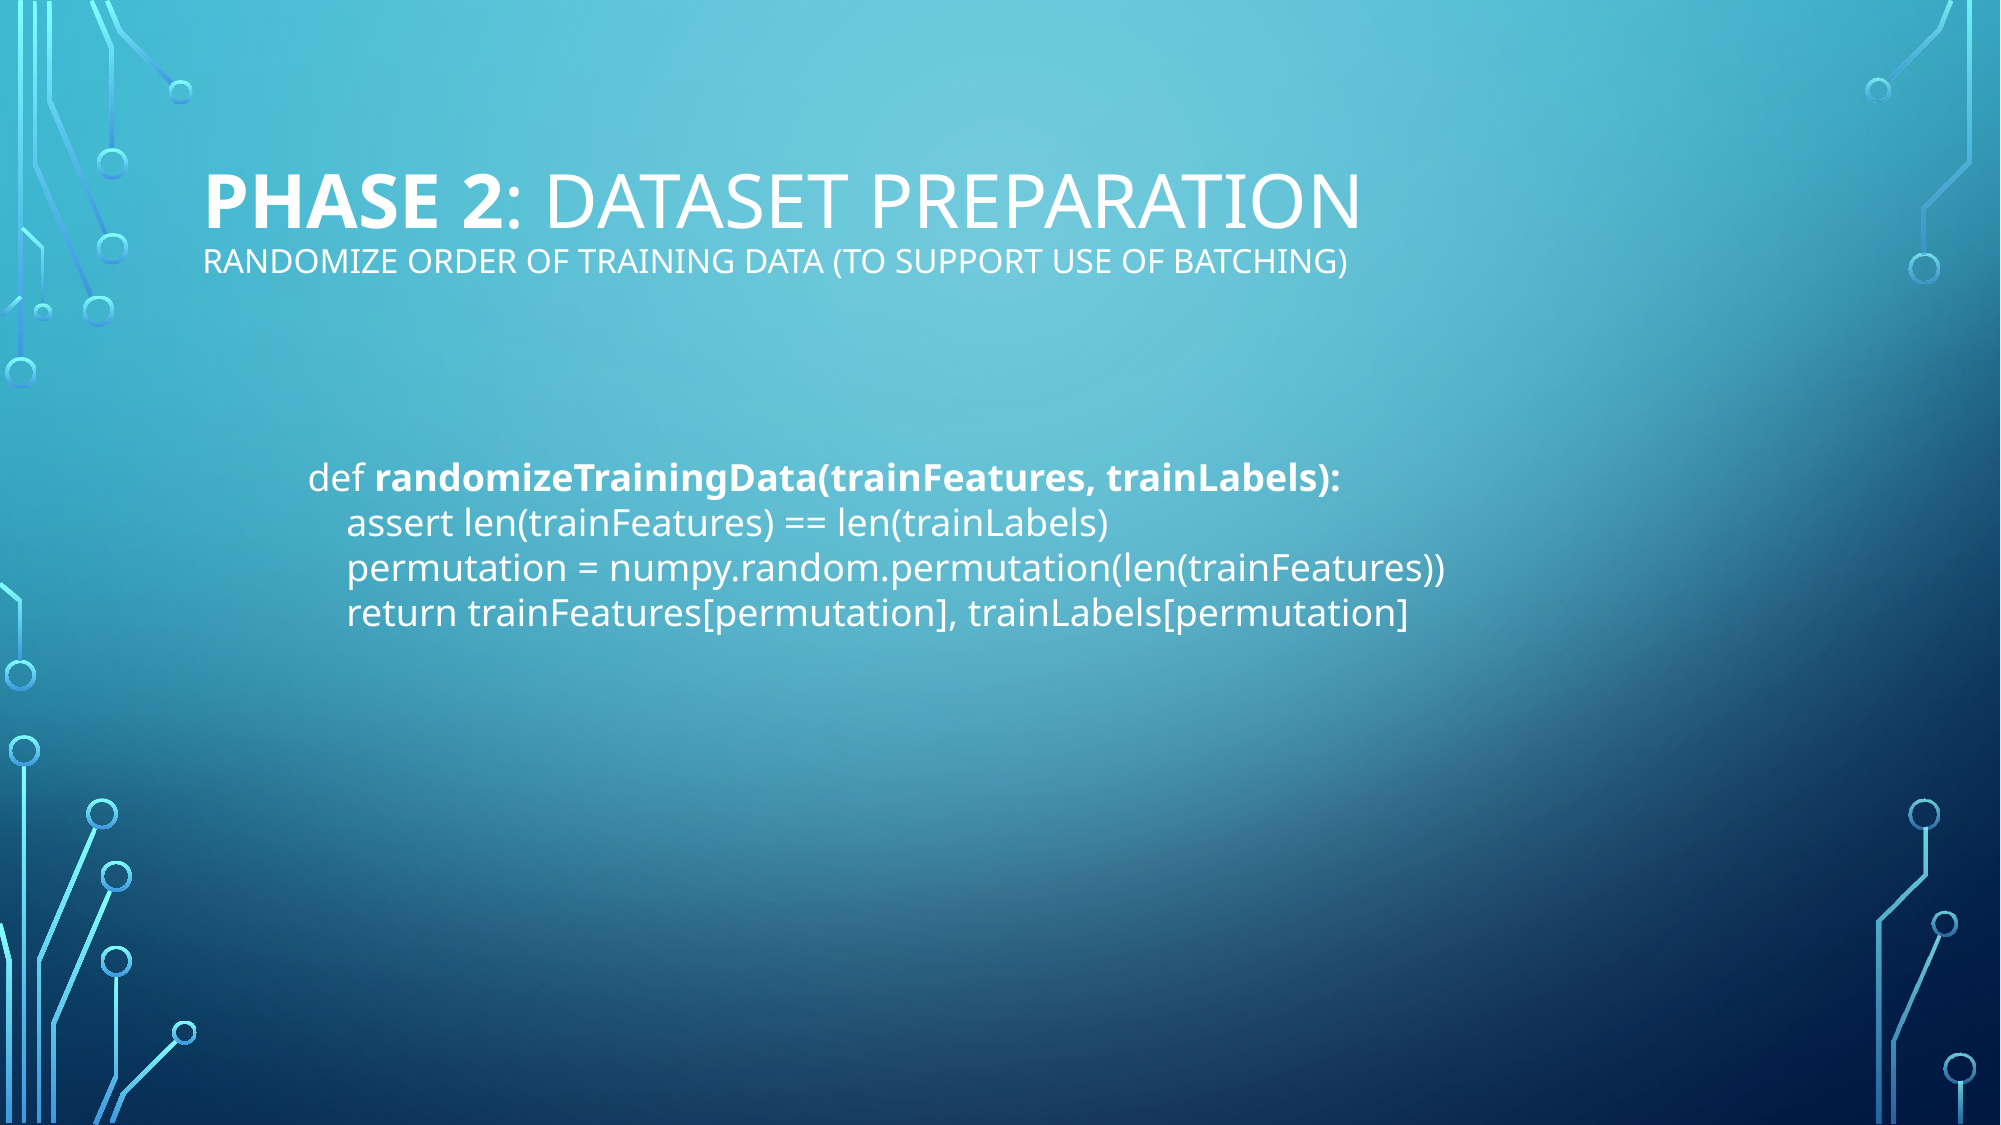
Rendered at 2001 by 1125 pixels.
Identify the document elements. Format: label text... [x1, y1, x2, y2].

title phase 2: Dataset preparation randomize order of training data (to support use of batching) [187, 101, 1813, 344]
text_box def randomizeTrainingData(trainFeatures, trainLabels): assert len(trainFeatures) == len(trainLabels) permutation = numpy.random.permutation(len(trainFeatures)) return trainFeatures[permutation], trainLabels[permutation] [292, 446, 1766, 641]
